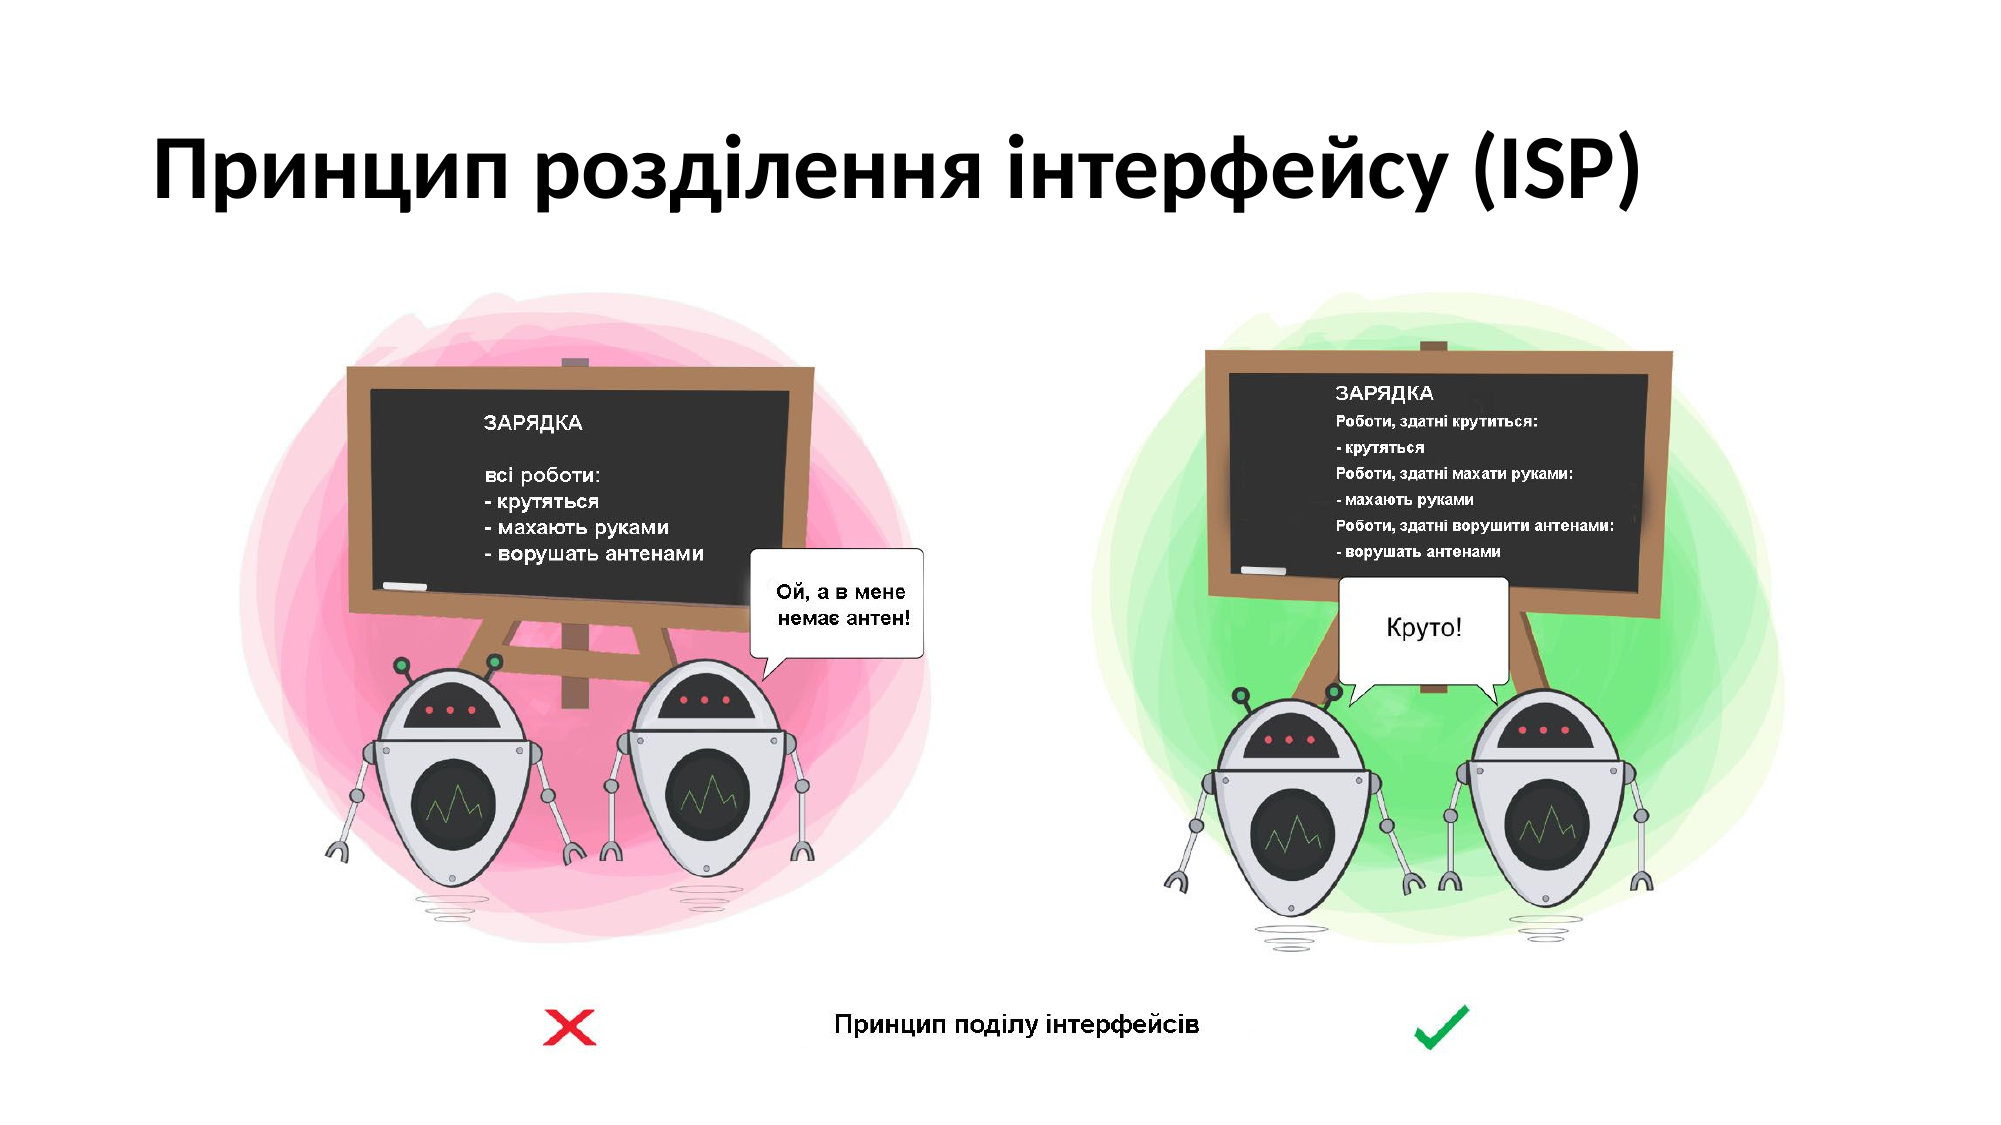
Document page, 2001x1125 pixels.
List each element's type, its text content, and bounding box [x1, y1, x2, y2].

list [182, 259, 1852, 1103]
title Принцип розділення інтерфейсу (ISP) [137, 59, 1863, 278]
